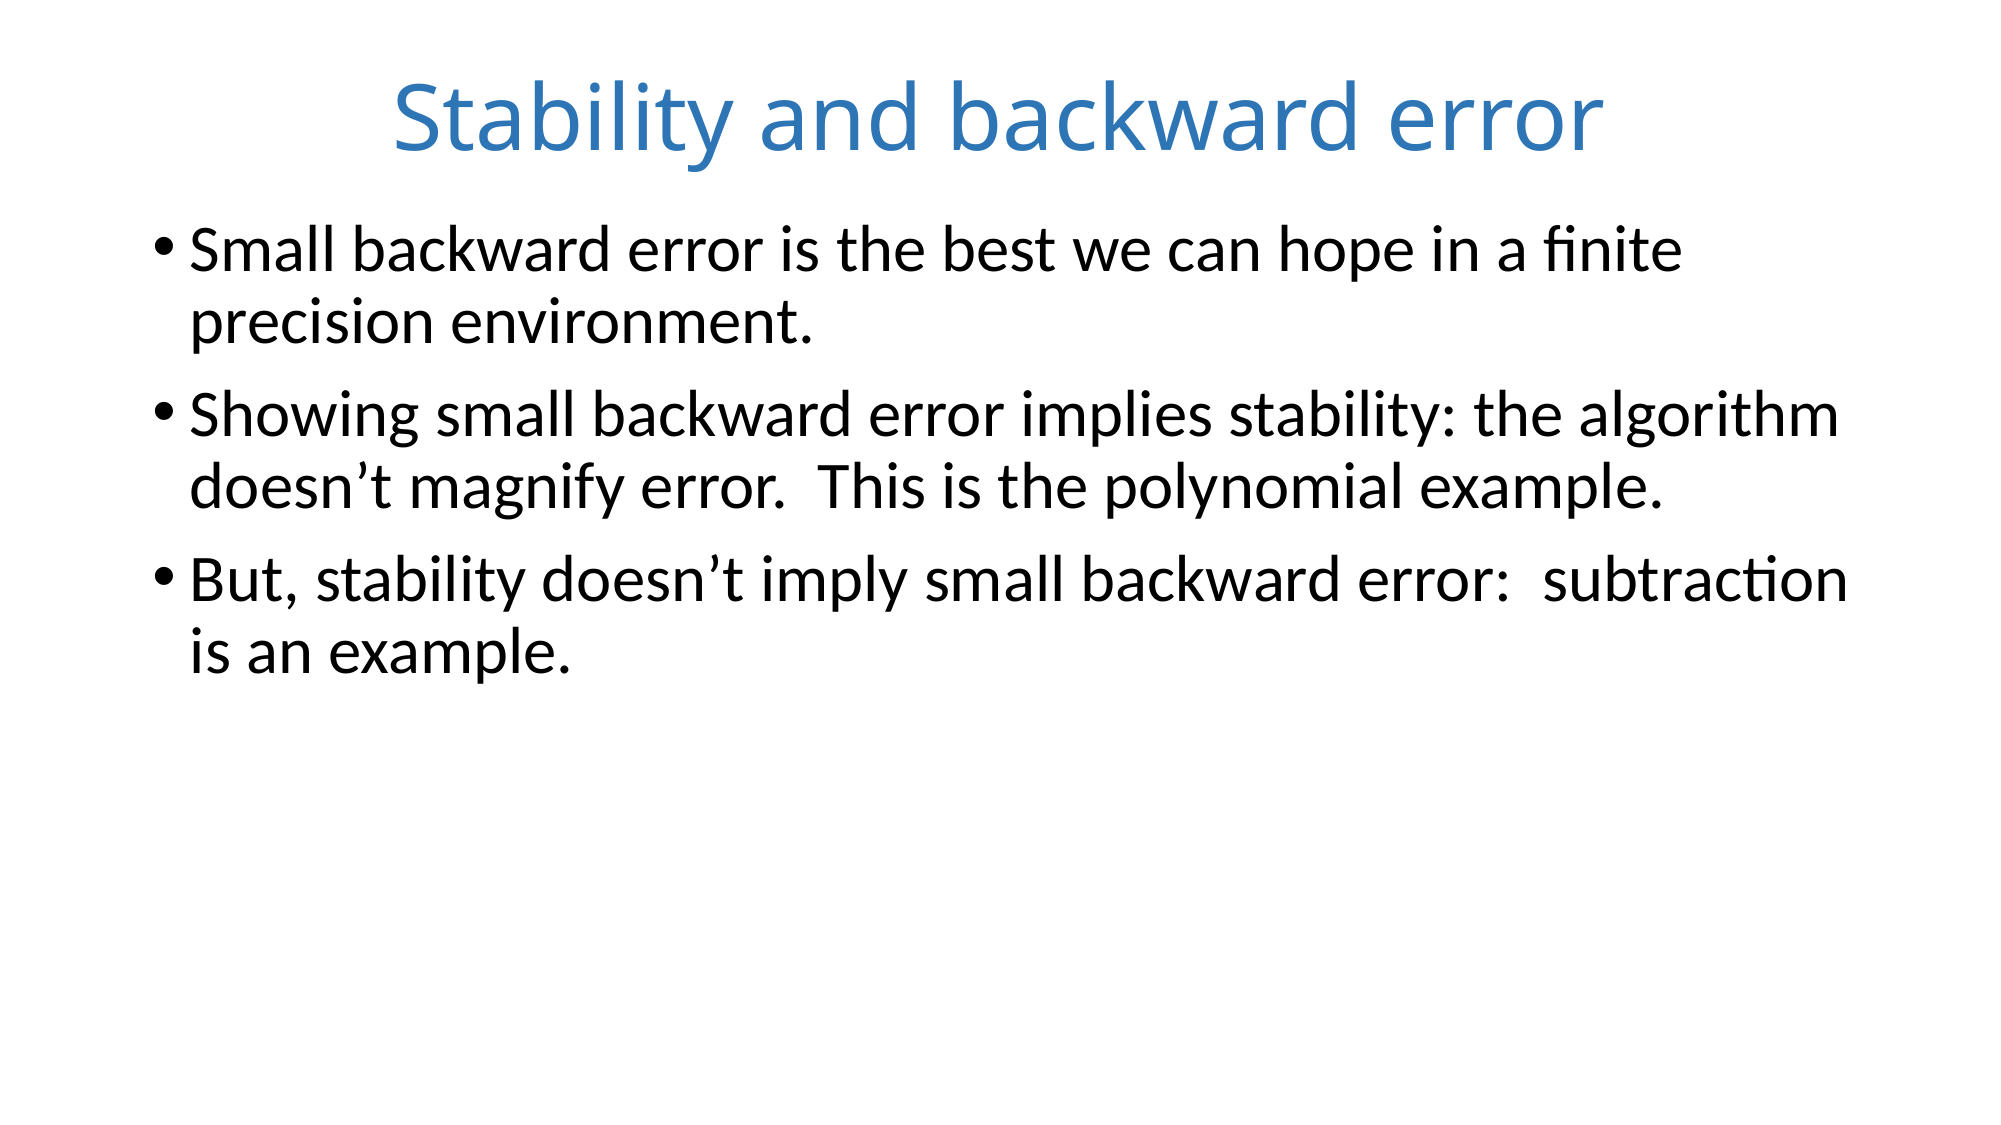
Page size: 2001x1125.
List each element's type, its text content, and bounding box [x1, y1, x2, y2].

list Small backward error is the best we can hope in a finite precision environment. Showing small backward error implies stability: the algorithm doesn’t magnify error. This is the polynomial example. But, stability doesn’t imply small backward error: subtraction is an example. [137, 206, 1879, 1063]
title Stability and backward error [137, 59, 1863, 181]
